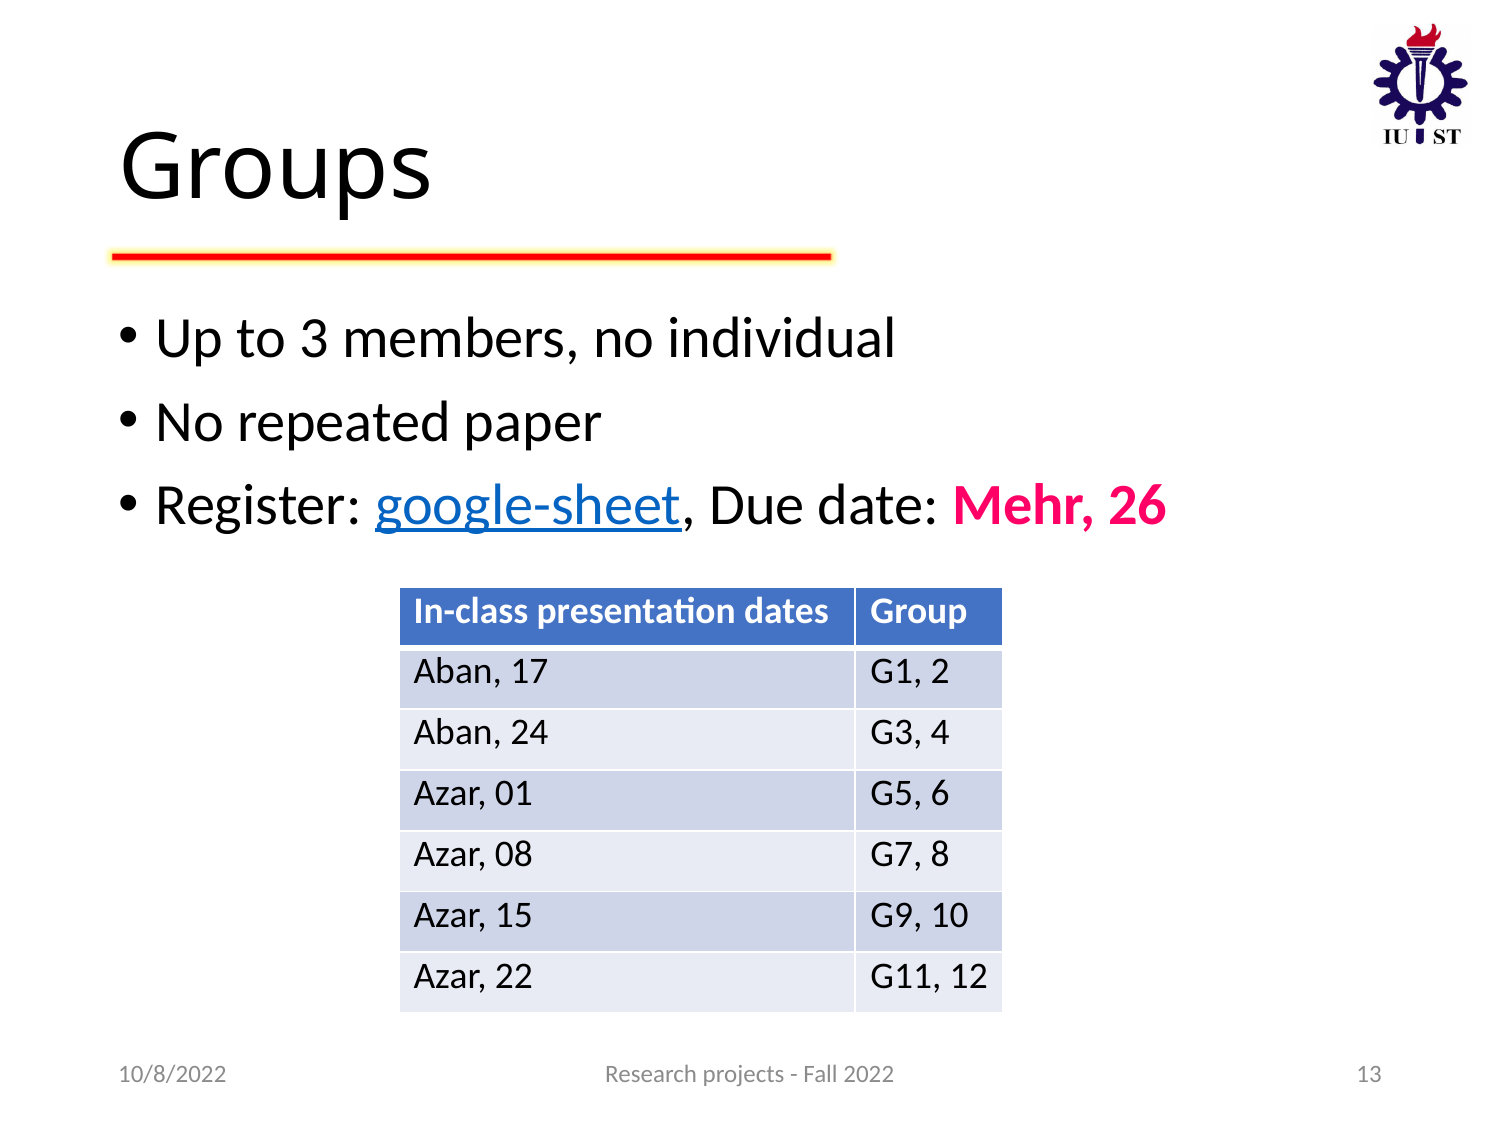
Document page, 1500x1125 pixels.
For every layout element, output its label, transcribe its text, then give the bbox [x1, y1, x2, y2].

table_cell Azar, 01 [400, 771, 854, 830]
slide_number 13 [1059, 1042, 1397, 1103]
list Up to 3 members, no individual No repeated paper Register: google-sheet, Due date: Mehr, 26 [103, 299, 1397, 1014]
table_cell G7, 8 [856, 832, 1002, 891]
table_header Group [856, 588, 1002, 645]
title Groups [103, 59, 1397, 278]
table_cell G9, 10 [856, 892, 1002, 951]
table_cell Aban, 17 [400, 651, 854, 708]
table_cell Aban, 24 [400, 710, 854, 769]
table_cell Azar, 08 [400, 832, 854, 891]
table_cell G11, 12 [856, 953, 1002, 1012]
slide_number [103, 1042, 441, 1103]
table_cell G1, 2 [856, 651, 1002, 708]
table_cell Azar, 22 [400, 953, 854, 1012]
table_header In-class presentation dates [400, 588, 854, 645]
table_cell G5, 6 [856, 771, 1002, 830]
picture [1371, 22, 1471, 149]
footer Research projects - Fall 2022 [496, 1042, 1004, 1103]
table_cell Azar, 15 [400, 892, 854, 951]
table_cell G3, 4 [856, 710, 1002, 769]
